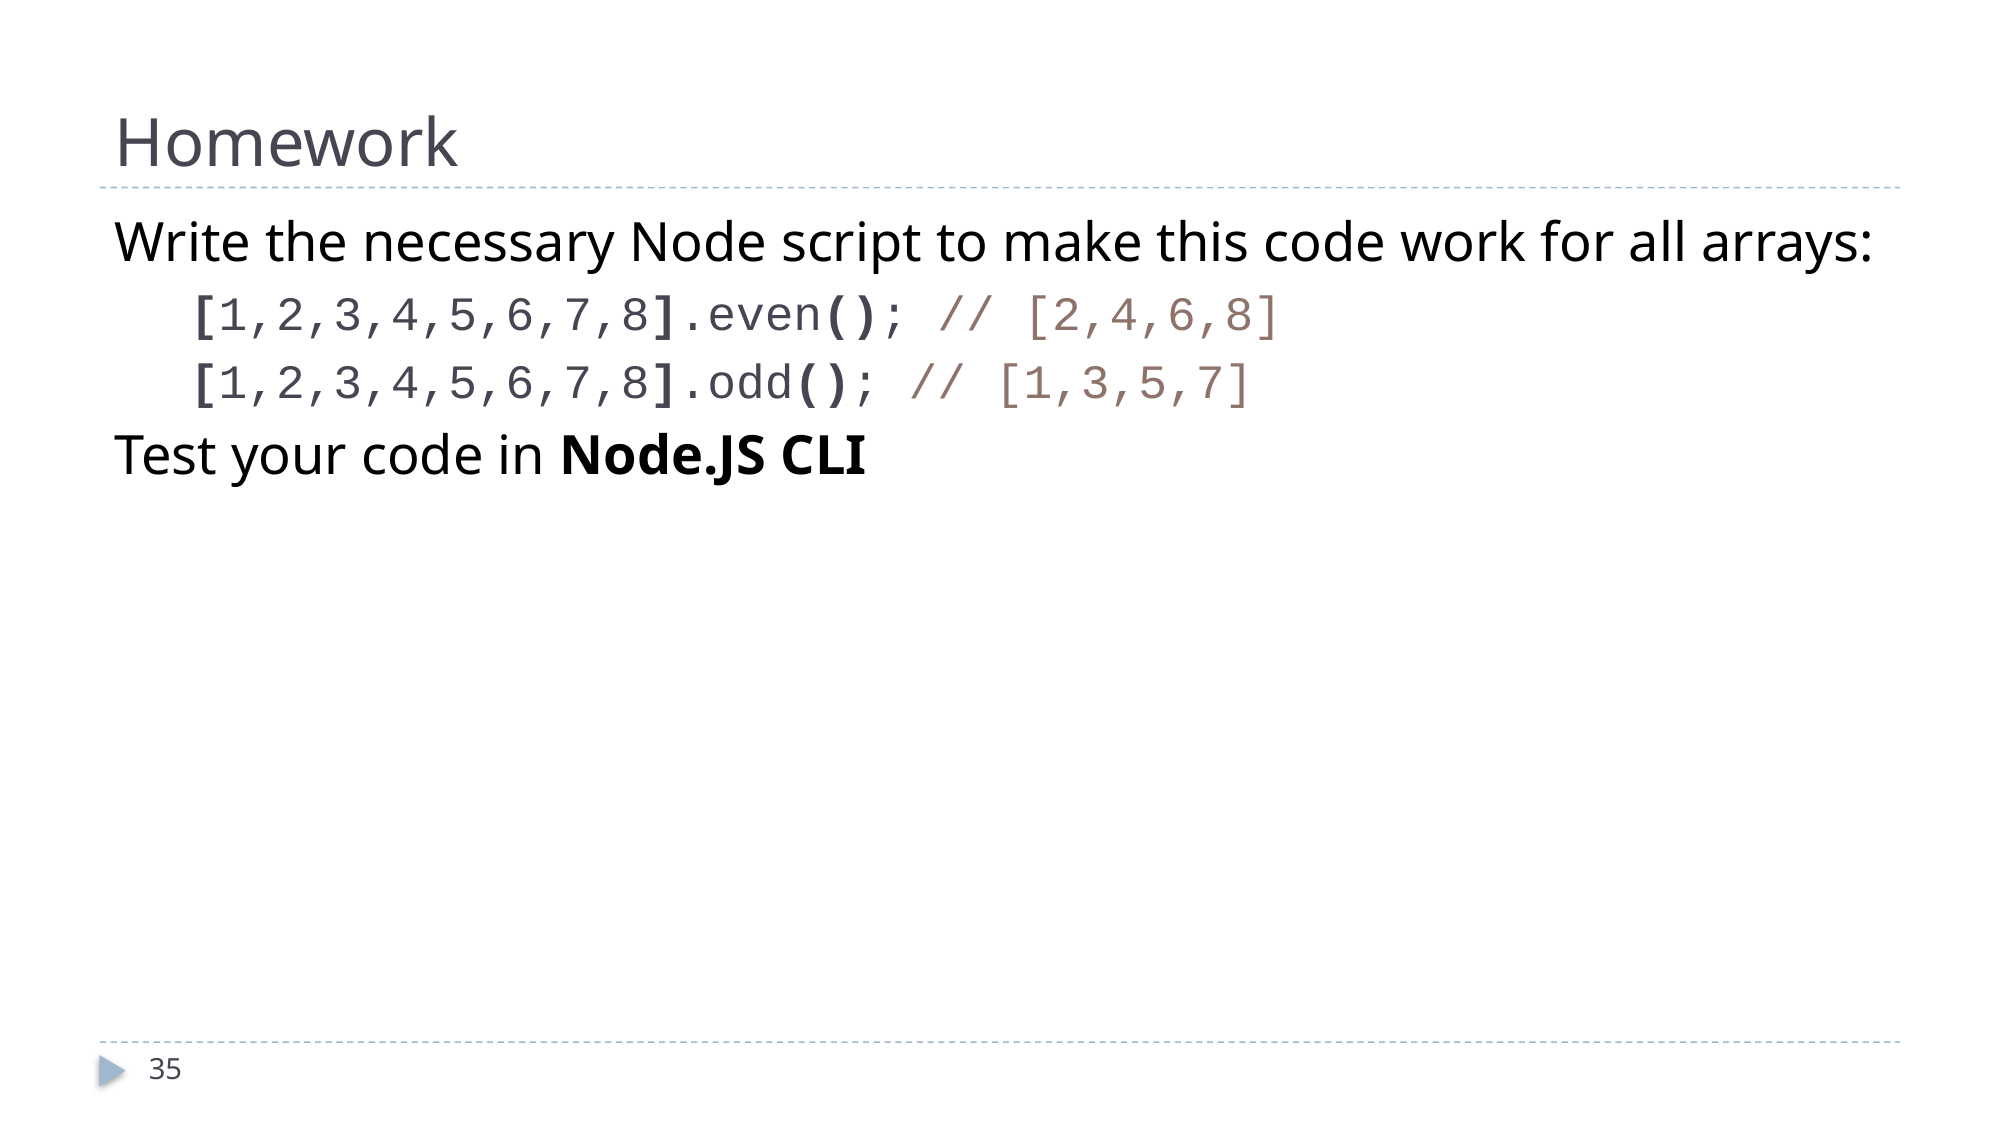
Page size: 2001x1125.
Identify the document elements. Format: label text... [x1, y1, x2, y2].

list Write the necessary Node script to make this code work for all arrays: [1,2,3,4,5,6,7,8].even(); // [2,4,6,8] [1,2,3,4,5,6,7,8].odd(); // [1,3,5,7] Test your code in Node.JS CLI [99, 200, 1900, 1010]
title Homework [99, 24, 1900, 188]
slide_number 35 [133, 1042, 568, 1103]
